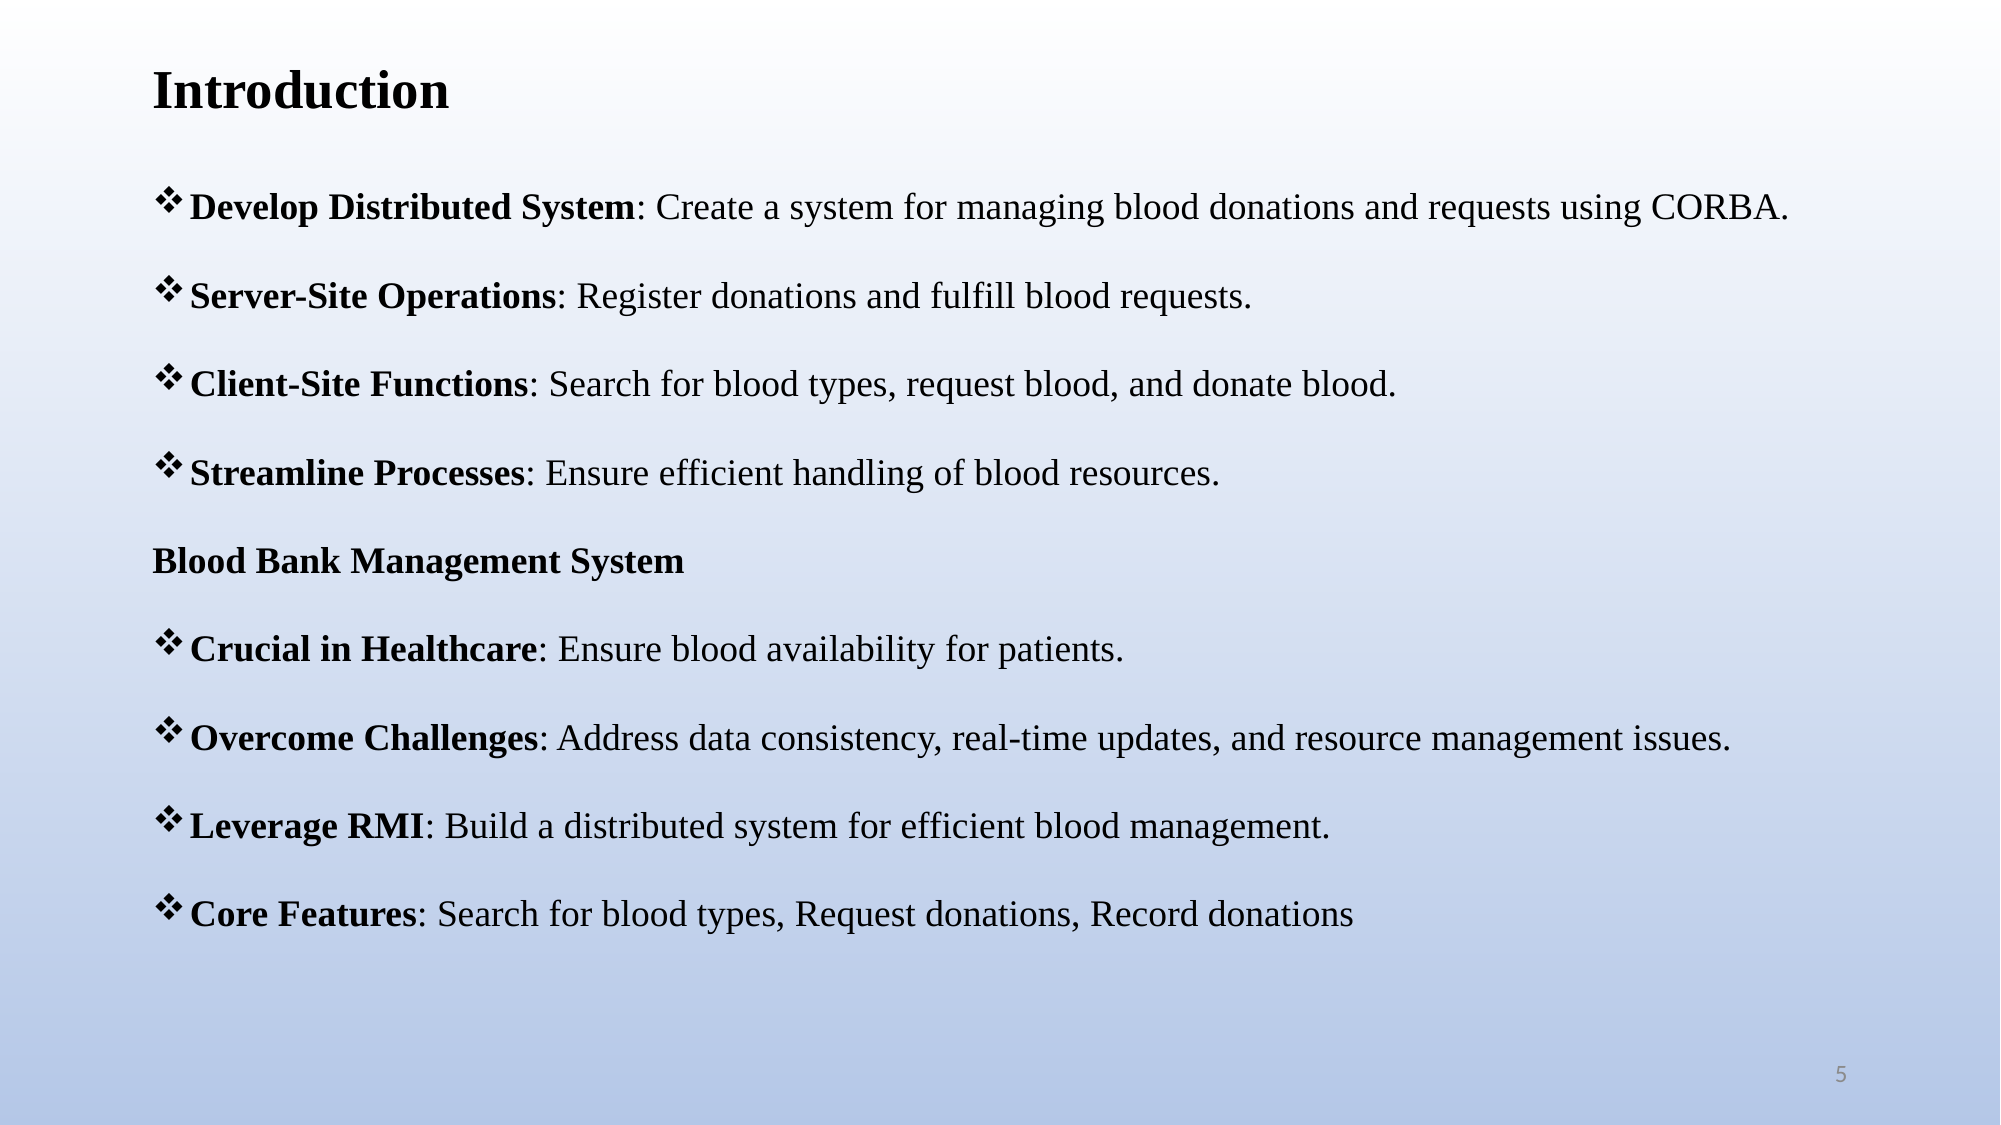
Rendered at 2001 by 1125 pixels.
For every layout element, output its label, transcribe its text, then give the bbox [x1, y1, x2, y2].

title Introduction [137, 46, 474, 136]
slide_number 5 [1412, 1042, 1863, 1103]
list Develop Distributed System: Create a system for managing blood donations and requests using CORBA. Server-Site Operations: Register donations and fulfill blood requests. Client-Site Functions: Search for blood types, request blood, and donate blood. Streamline Processes: Ensure efficient handling of blood resources. Blood Bank Management System Crucial in Healthcare: Ensure blood availability for patients. Overcome Challenges: Address data consistency, real-time updates, and resource management issues. Leverage RMI: Build a distributed system for efficient blood management. Core Features: Search for blood types, Request donations, Record donations [137, 152, 1863, 867]
